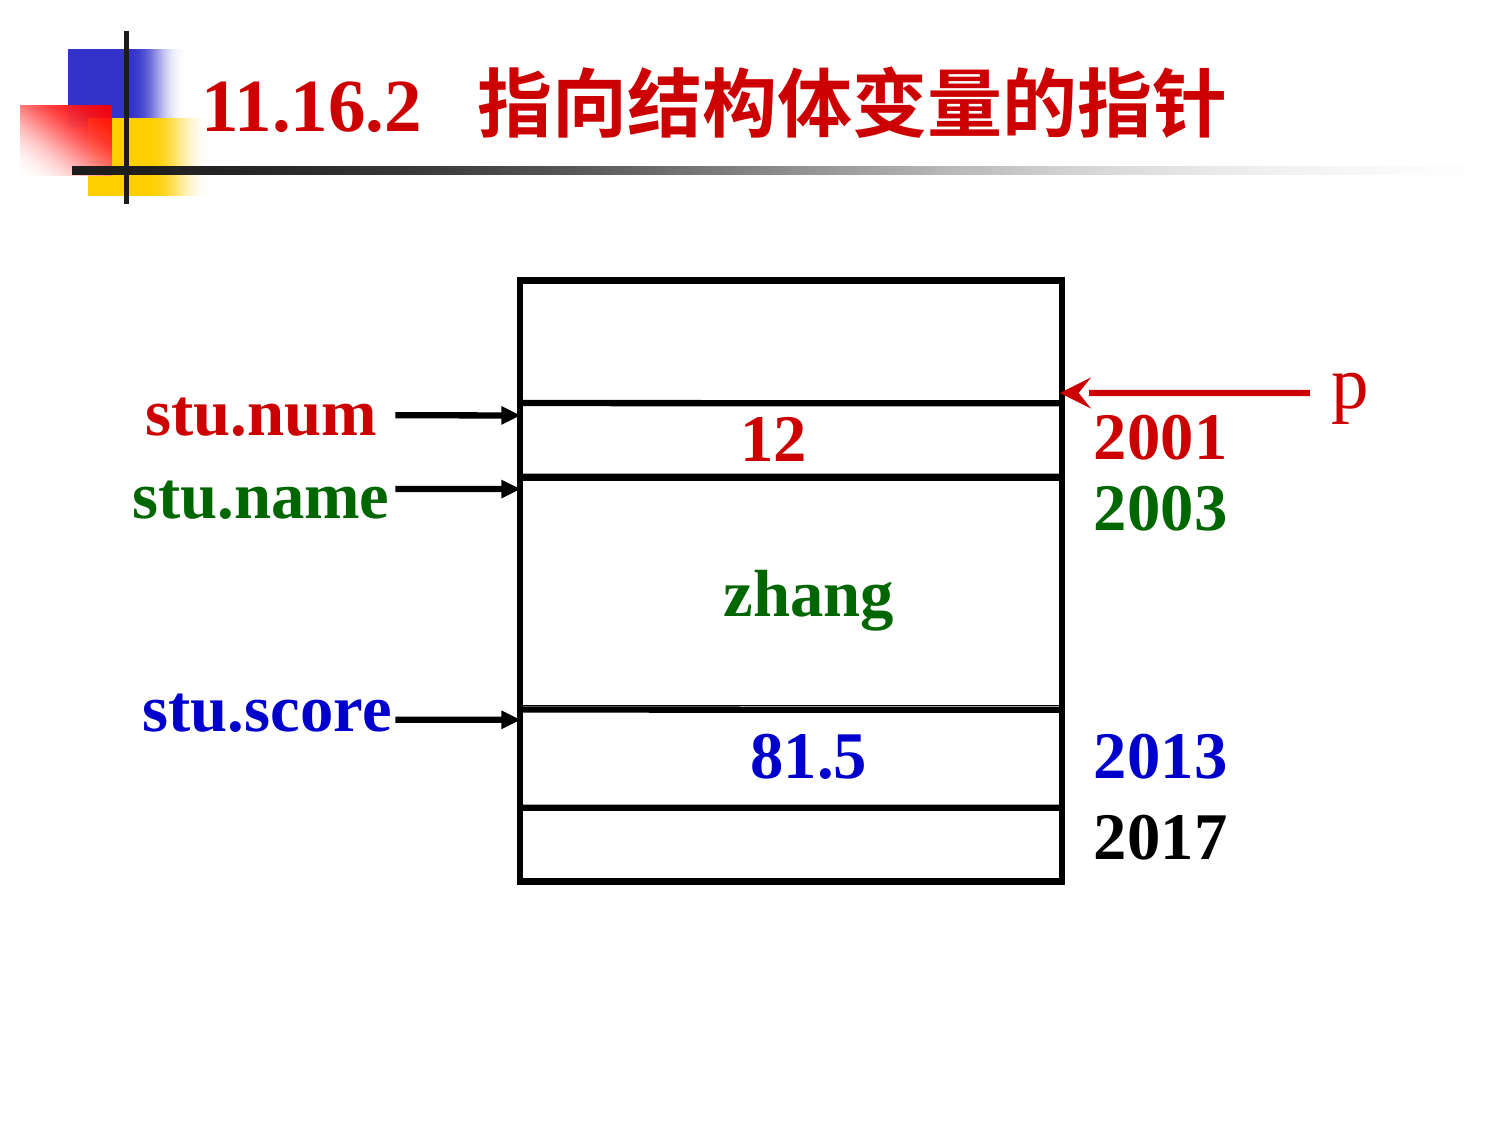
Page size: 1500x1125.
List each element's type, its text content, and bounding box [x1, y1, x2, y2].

title 11.16.2 指向结构体变量的指针 [171, 42, 1258, 160]
text_box 12 [611, 387, 935, 483]
text_box 2001 [1009, 385, 1312, 456]
text_box zhang [647, 542, 971, 638]
text_box [1059, 382, 1081, 404]
text_box [395, 409, 521, 422]
text_box 2017 [1009, 785, 1312, 881]
text_box [520, 808, 1062, 882]
text_box 2013 [1009, 704, 1312, 785]
text_box [935, 404, 1009, 476]
text_box [520, 477, 1062, 709]
text_box stu.num [100, 361, 424, 444]
text_box stu.score [76, 656, 458, 752]
text_box p [1293, 326, 1406, 431]
text_box [520, 710, 1009, 807]
text_box stu.name [76, 444, 446, 539]
text_box 81.5 [647, 704, 971, 800]
text_box [520, 404, 611, 476]
text_box [520, 280, 1062, 403]
text_box [395, 482, 521, 496]
text_box [395, 713, 521, 727]
text_box 2003 [1009, 456, 1312, 551]
